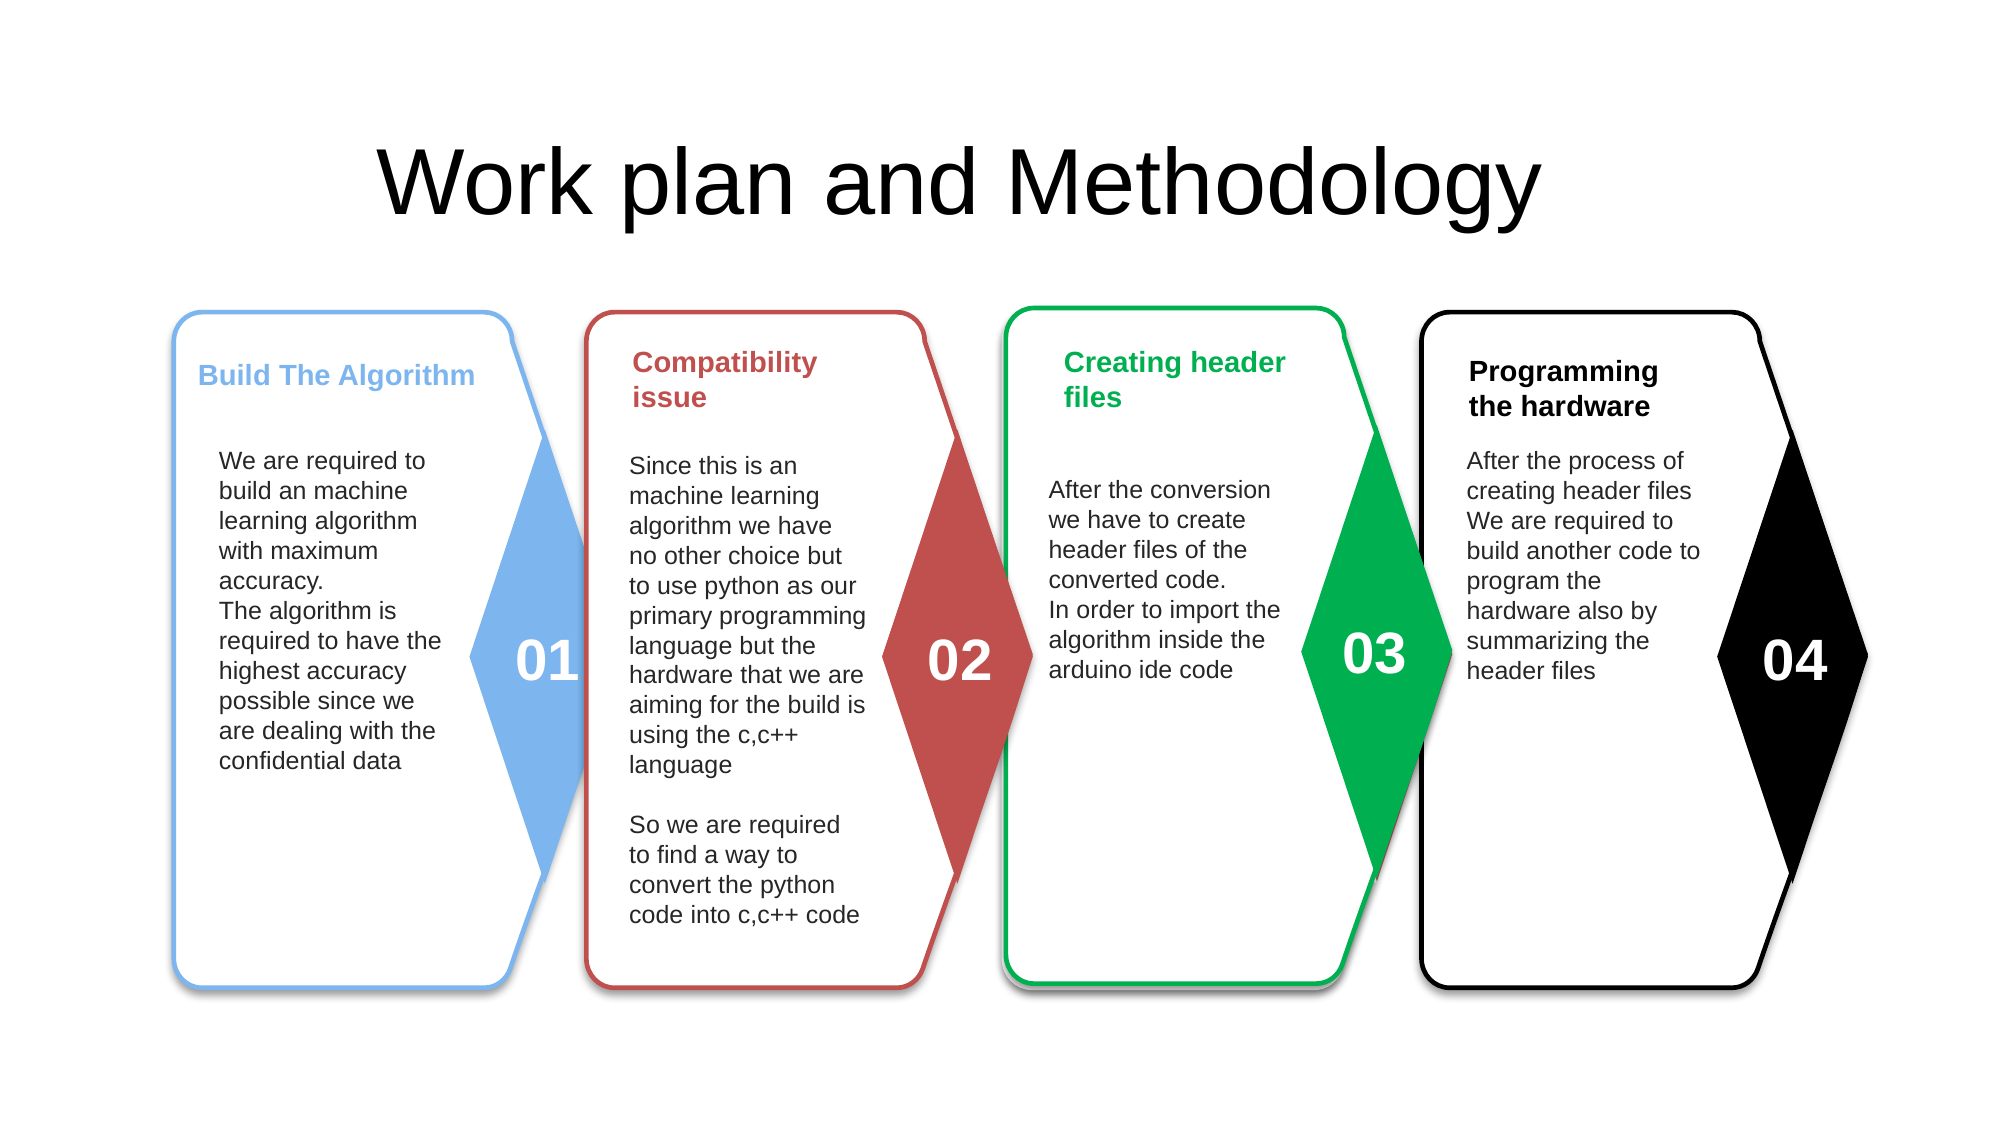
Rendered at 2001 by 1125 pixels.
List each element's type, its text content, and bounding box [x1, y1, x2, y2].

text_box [173, 312, 586, 988]
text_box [1448, 312, 1866, 988]
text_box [586, 312, 1031, 988]
title Work plan and Methodology [328, 35, 1593, 241]
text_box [1031, 312, 1448, 988]
text_box [1017, 306, 1333, 312]
